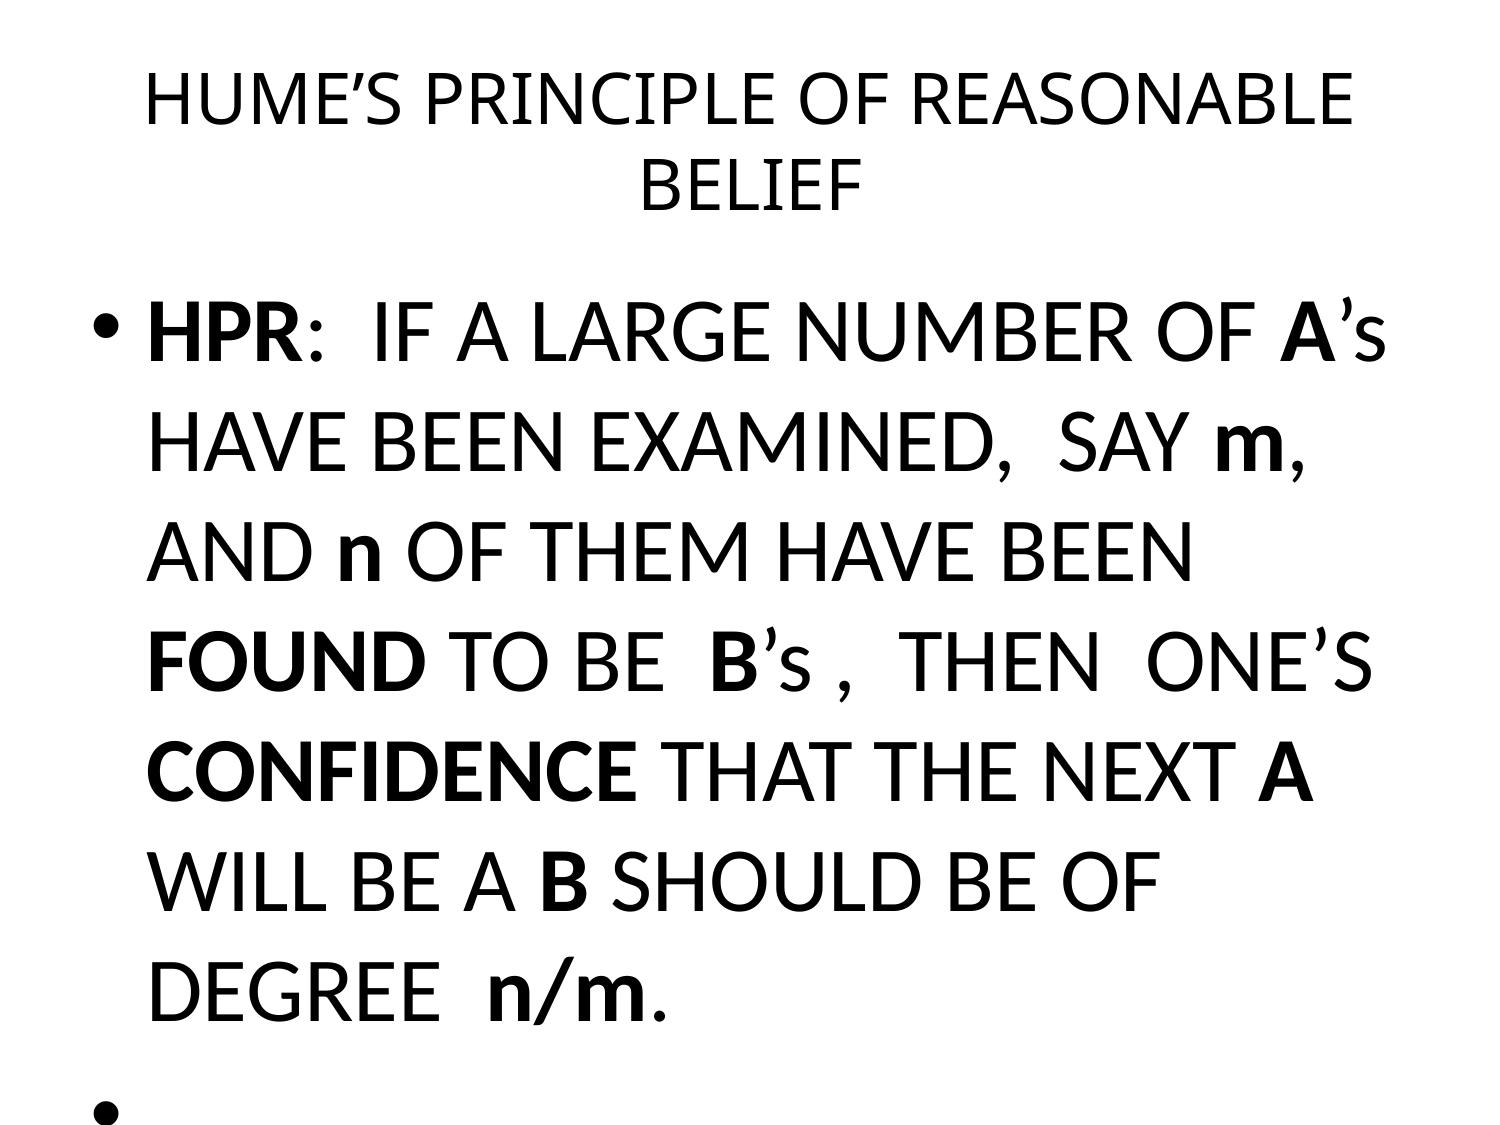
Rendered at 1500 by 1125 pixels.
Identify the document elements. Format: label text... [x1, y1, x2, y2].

list HPR: IF A LARGE NUMBER OF A’s HAVE BEEN EXAMINED, SAY m, AND n OF THEM HAVE BEEN FOUND TO BE B’s , THEN ONE’S CONFIDENCE THAT THE NEXT A WILL BE A B SHOULD BE OF DEGREE n/m. [75, 262, 1425, 1038]
title HUME’S PRINCIPLE OF REASONABLE BELIEF [75, 45, 1425, 233]
